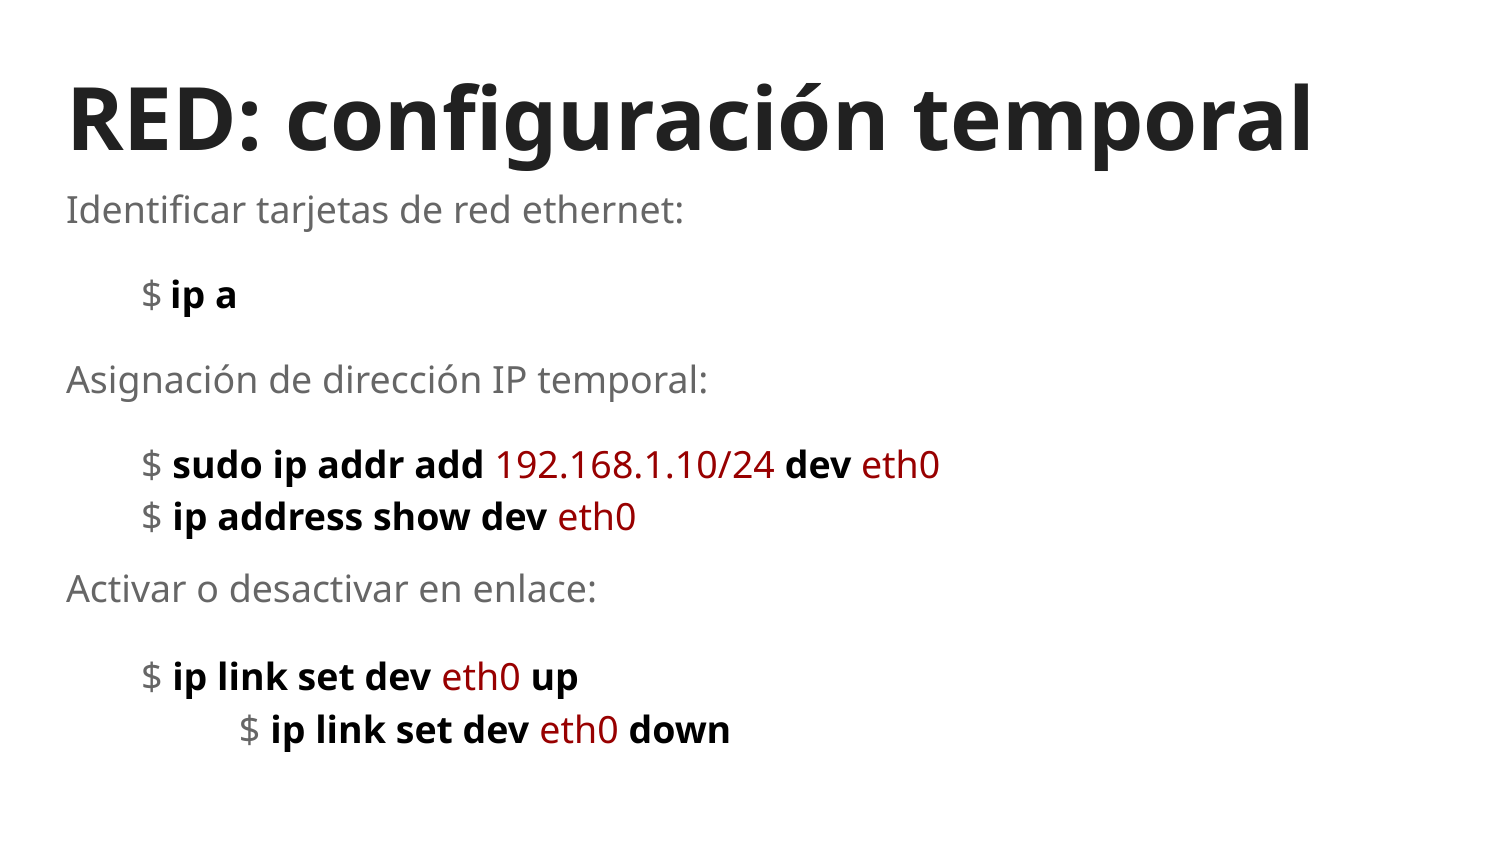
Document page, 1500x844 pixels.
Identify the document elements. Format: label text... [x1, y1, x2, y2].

list Identificar tarjetas de red ethernet: $ ip a Asignación de dirección IP temporal: $ sudo ip addr add 192.168.1.10/24 dev eth0 $ ip address show dev eth0 Activar o desactivar en enlace: $ ip link set dev eth0 up $ ip link set dev eth0 down [51, 164, 1449, 832]
title RED: configuración temporal [51, 48, 1449, 164]
